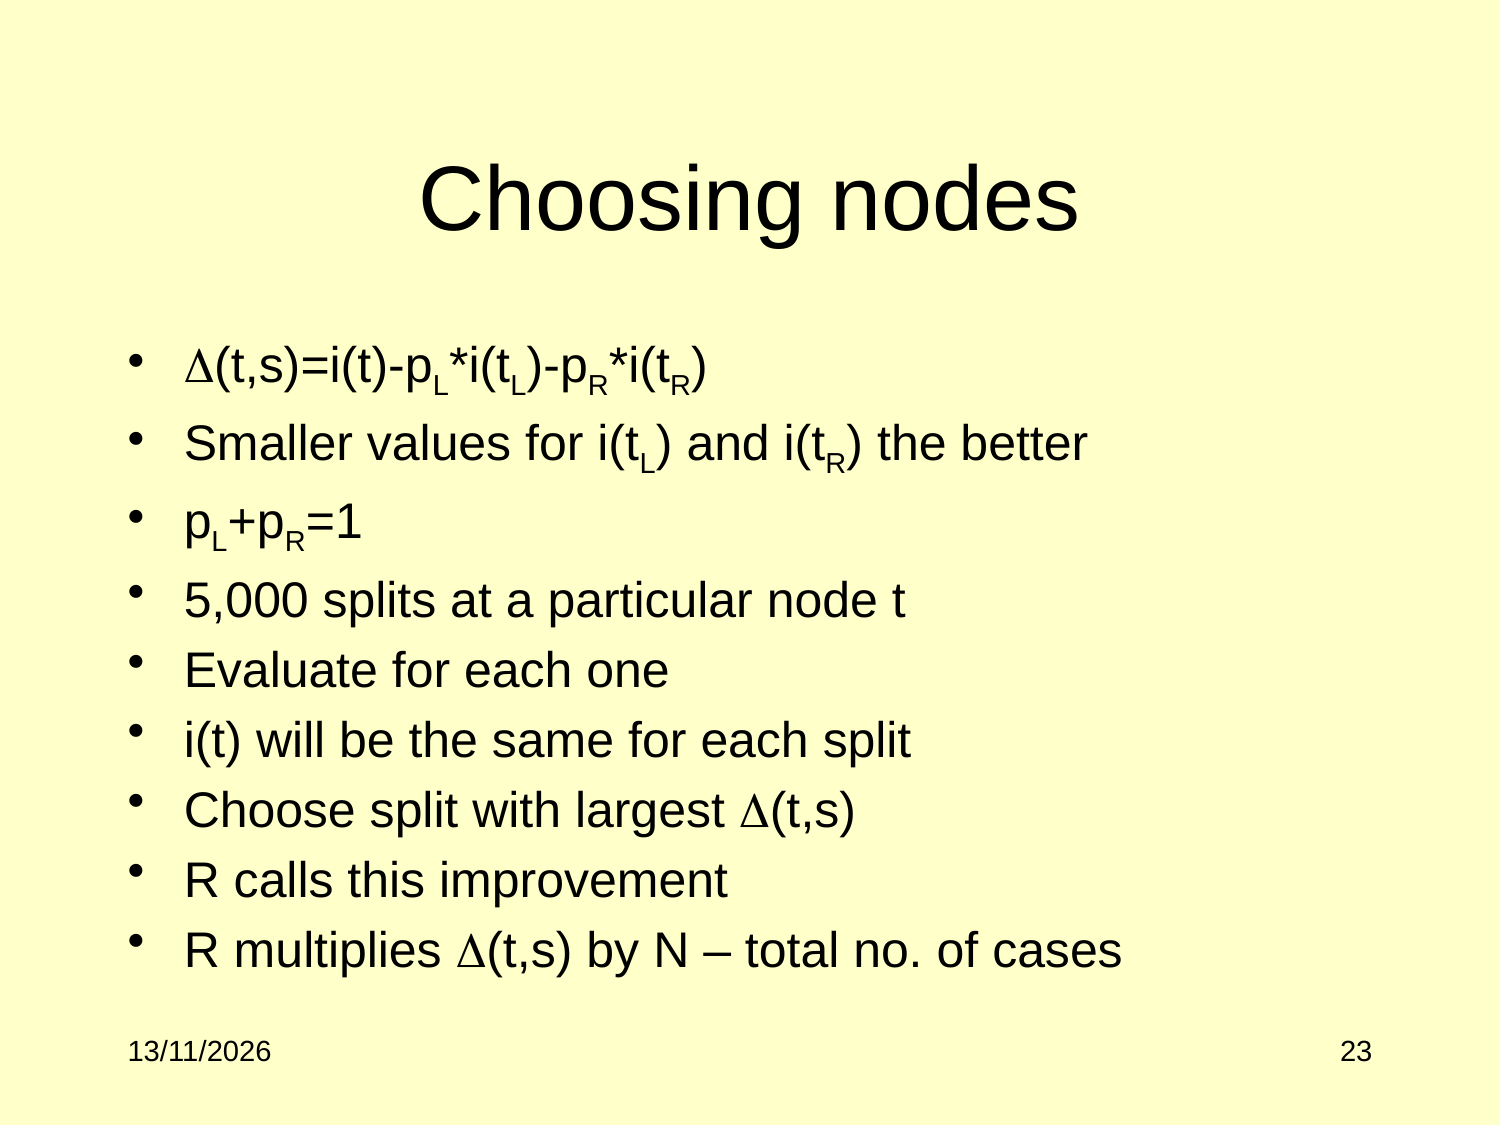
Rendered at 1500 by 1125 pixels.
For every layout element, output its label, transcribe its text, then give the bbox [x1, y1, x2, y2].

slide_number 23 [1074, 1024, 1388, 1101]
list (t,s)=i(t)-pL*i(tL)-pR*i(tR) Smaller values for i(tL) and i(tR) the better pL+pR=1 5,000 splits at a particular node t Evaluate for each one i(t) will be the same for each split Choose split with largest (t,s) R calls this improvement R multiplies (t,s) by N – total no. of cases [112, 324, 1388, 1000]
title Choosing nodes [112, 99, 1388, 288]
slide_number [112, 1024, 426, 1101]
